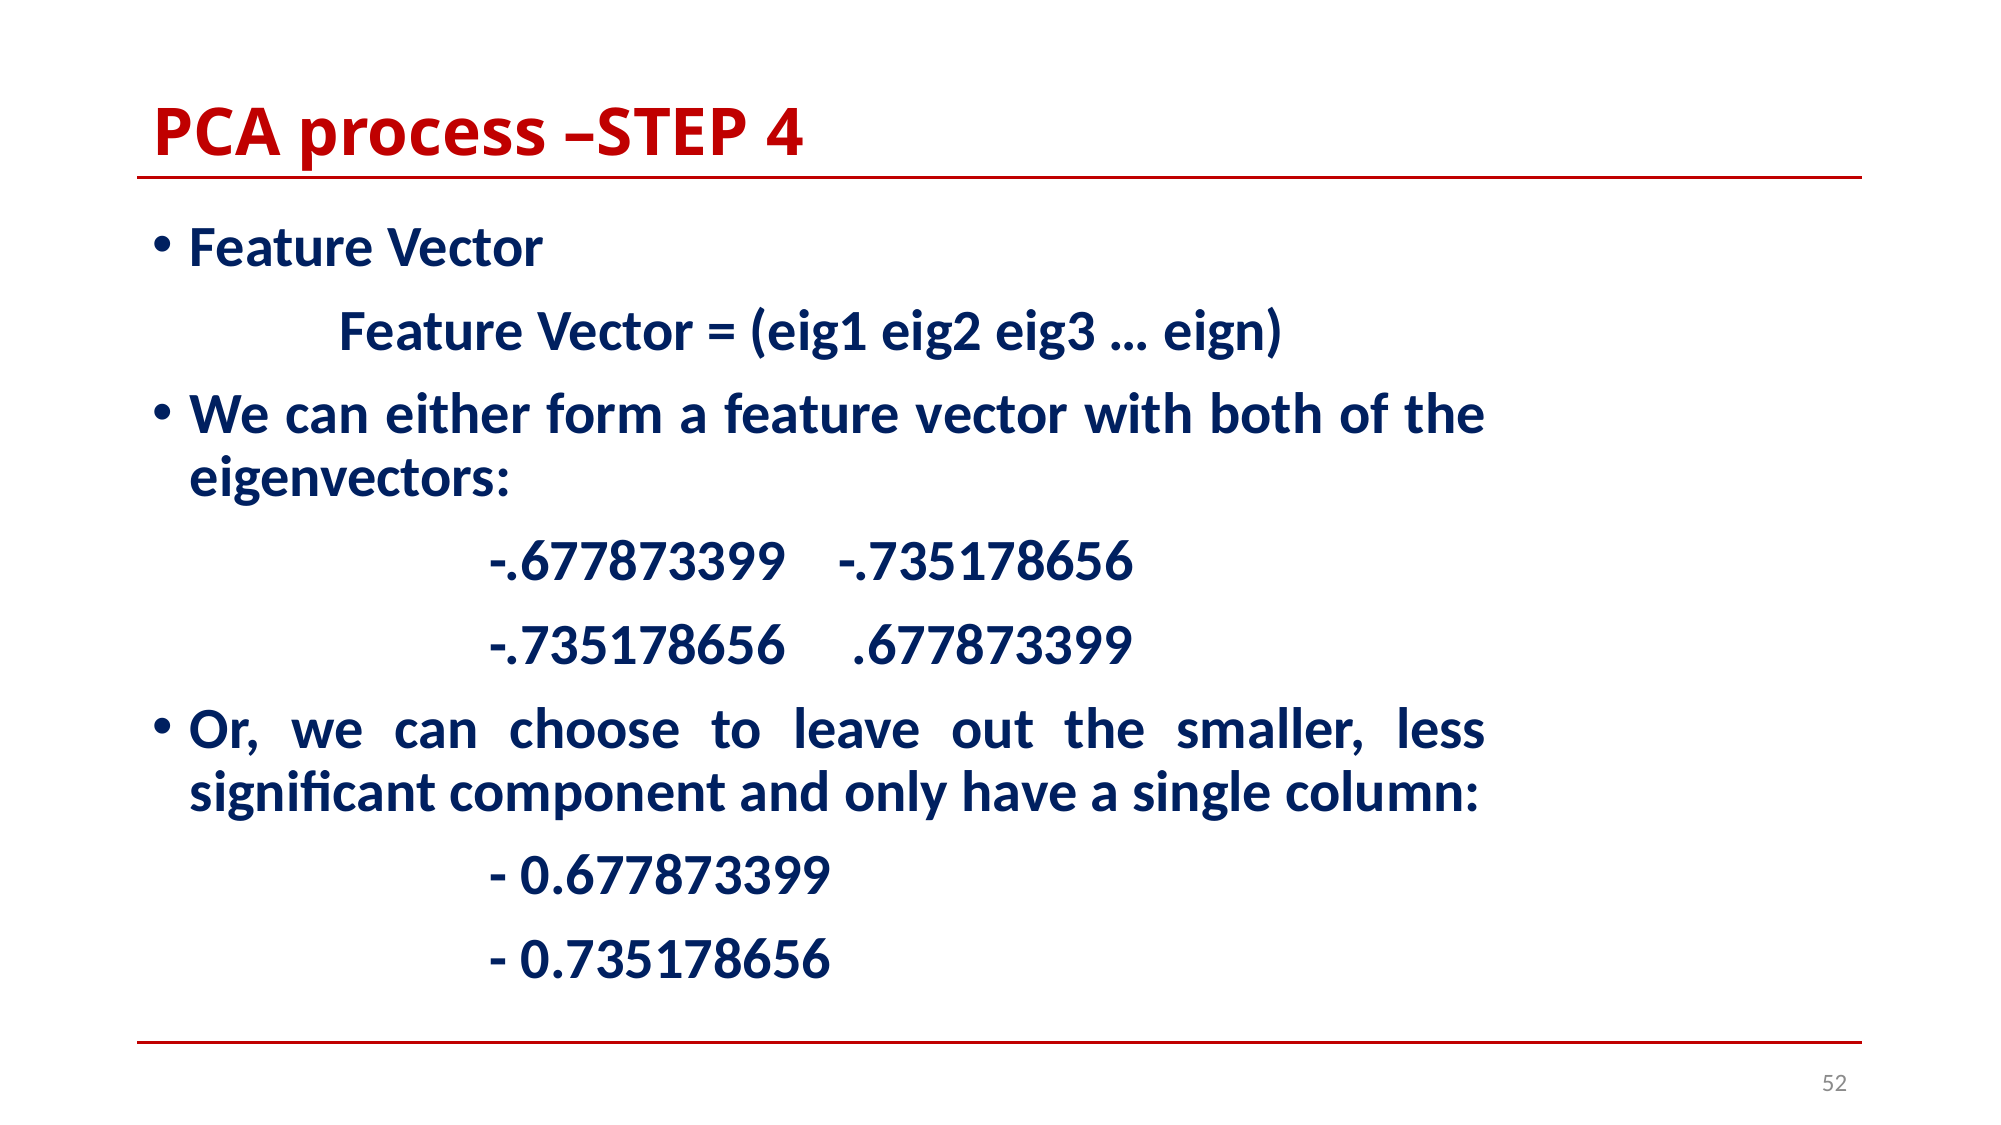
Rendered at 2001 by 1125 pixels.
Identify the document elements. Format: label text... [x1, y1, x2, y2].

slide_number 52 [1412, 1051, 1863, 1111]
title PCA process –STEP 4 [137, 90, 1863, 178]
list Feature Vector Feature Vector = (eig1 eig2 eig3 … eign) We can either form a feature vector with both of the eigenvectors: -.677873399 -.735178656 -.735178656 .677873399 Or, we can choose to leave out the smaller, less significant component and only have a single column: - 0.677873399 - 0.735178656 [137, 208, 1502, 1014]
